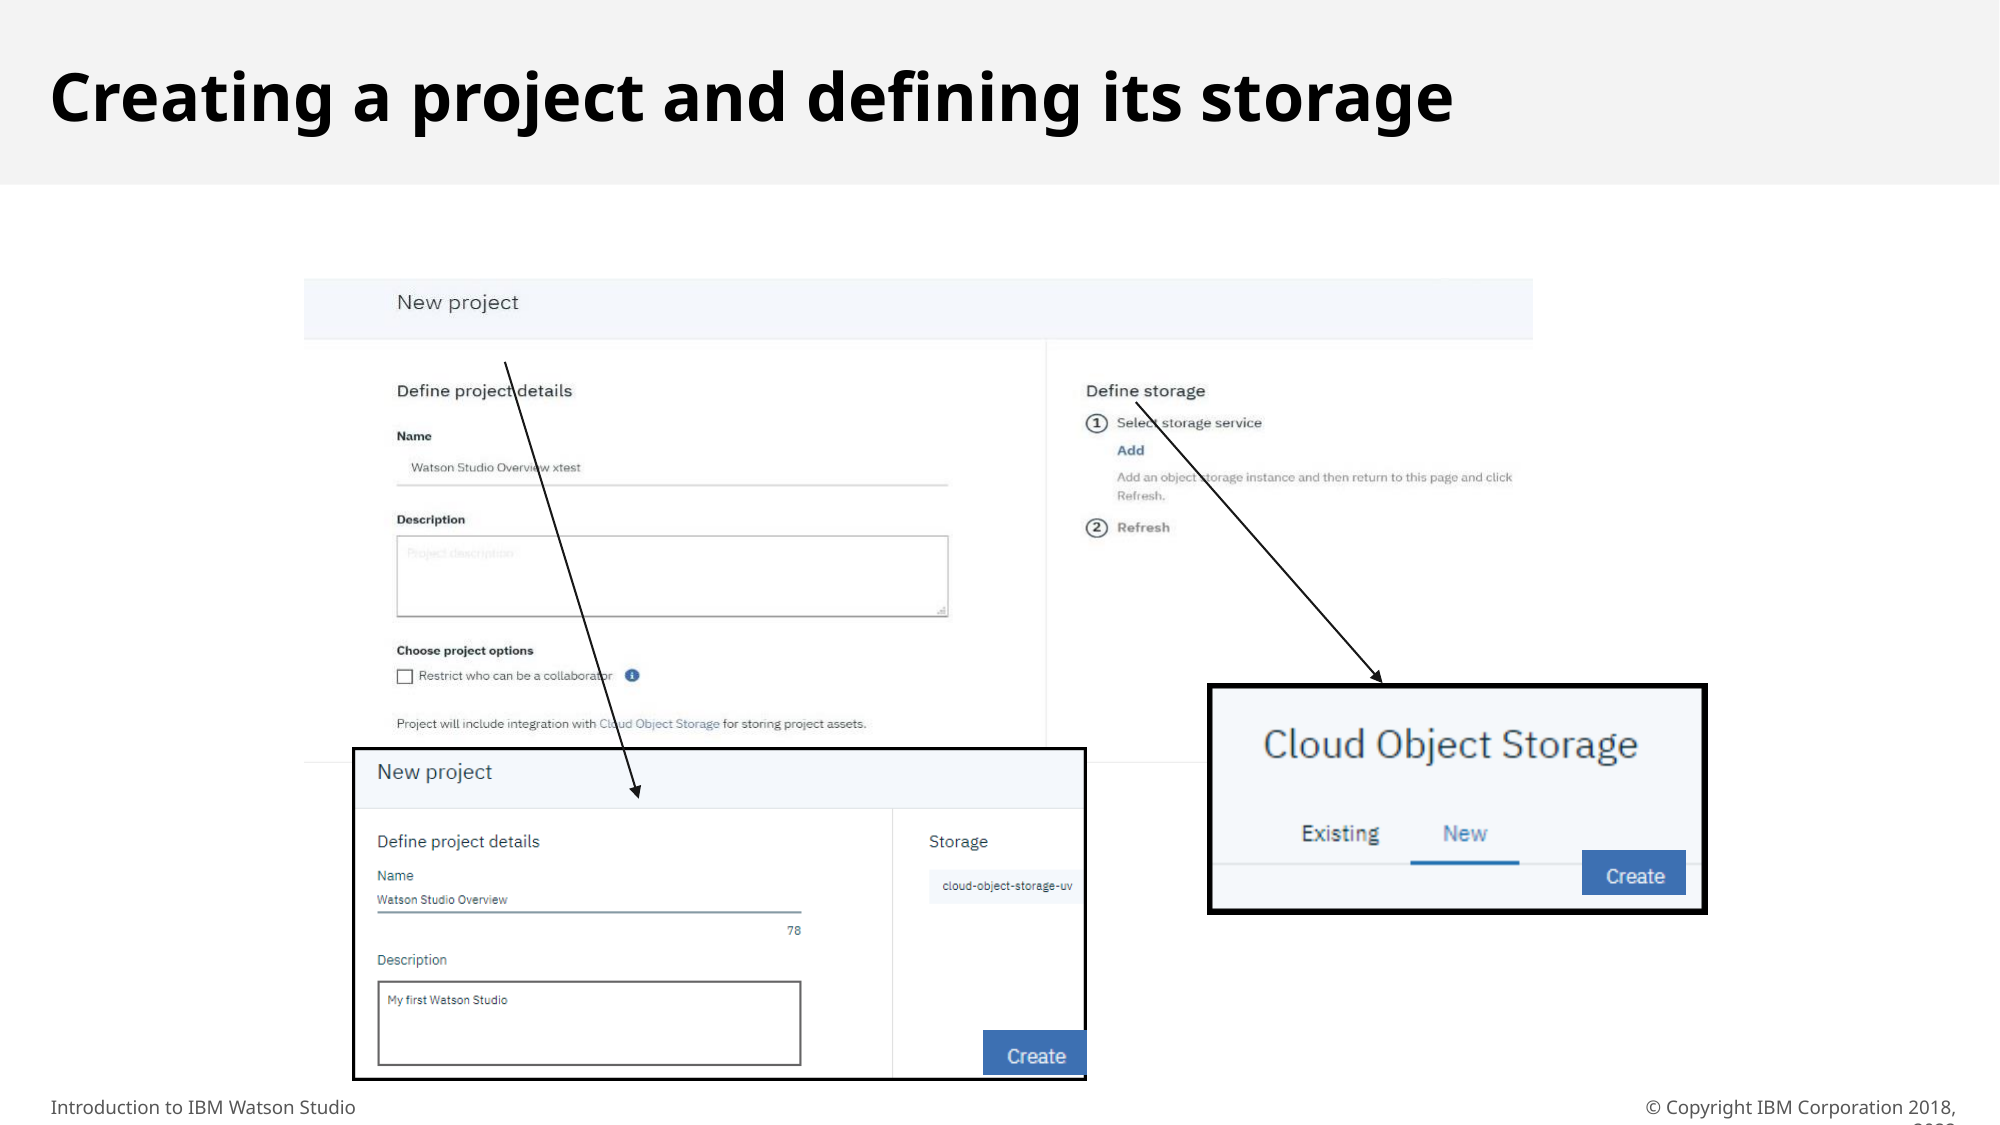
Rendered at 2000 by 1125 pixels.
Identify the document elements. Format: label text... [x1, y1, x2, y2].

footer © Copyright IBM Corporation 2018, 2022 [1616, 1096, 1972, 1125]
picture [1207, 683, 1708, 915]
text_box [504, 361, 639, 799]
title Creating a project and defining its storage [34, 29, 1944, 171]
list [304, 278, 1533, 763]
picture [352, 747, 1087, 1081]
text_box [1135, 401, 1383, 684]
